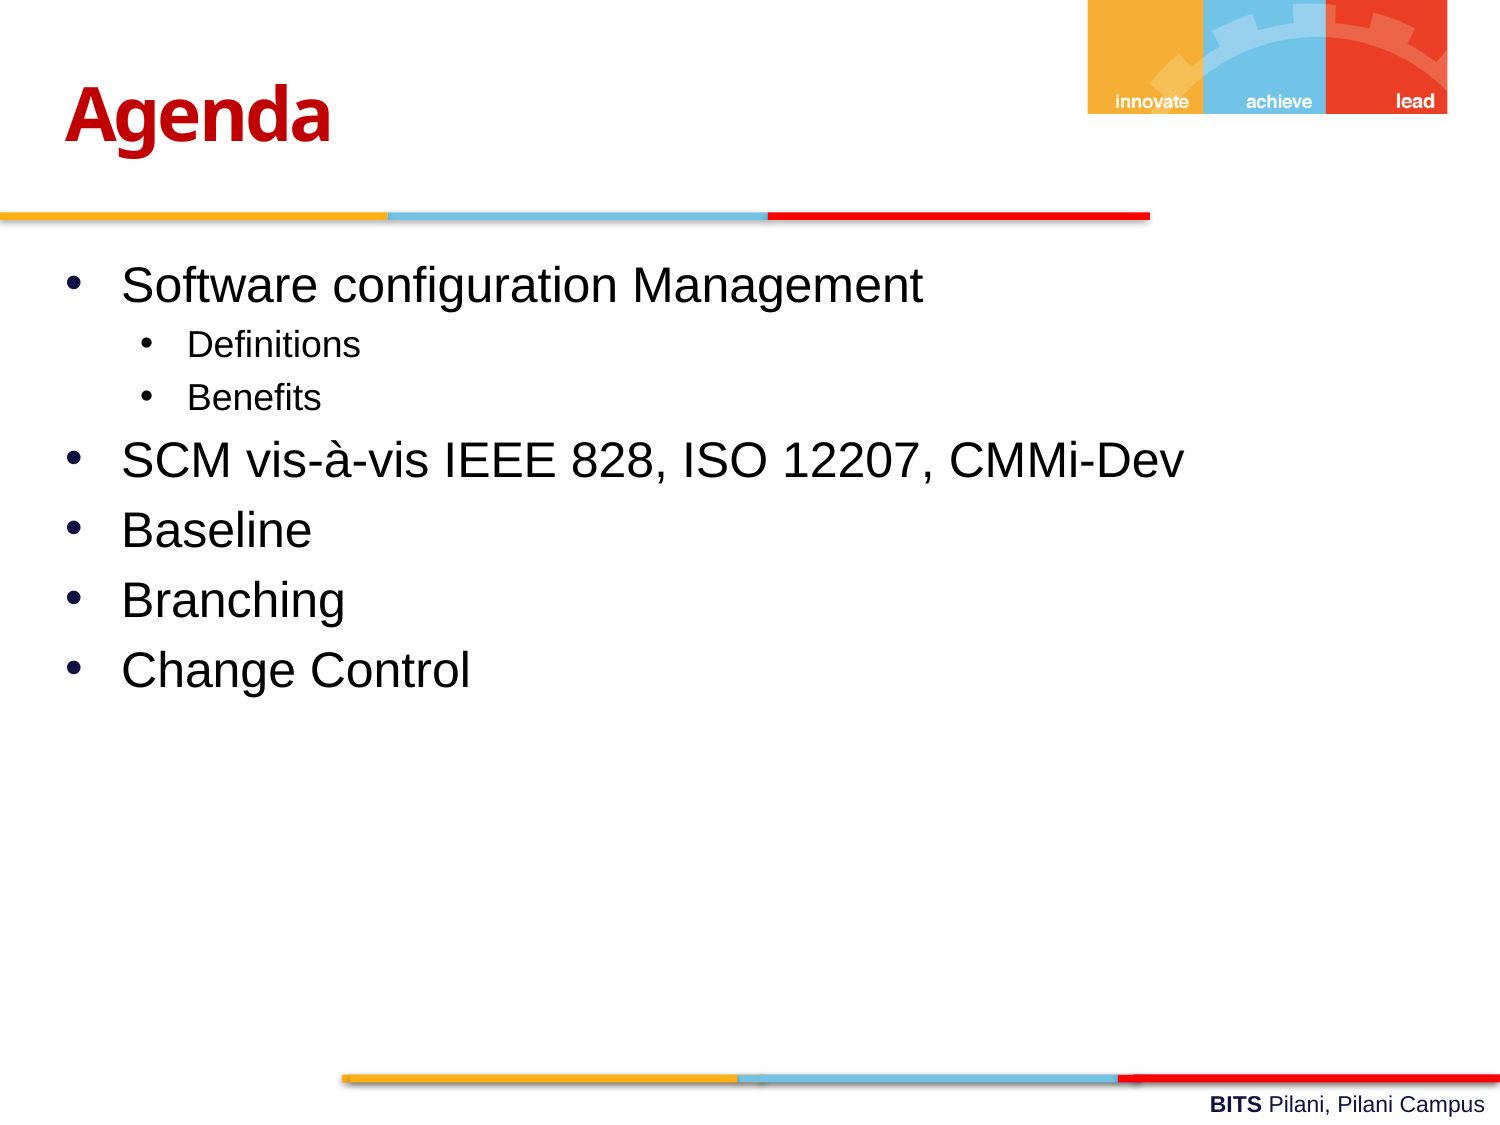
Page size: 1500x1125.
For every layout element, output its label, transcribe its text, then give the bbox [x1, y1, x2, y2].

list Agenda [50, 24, 1088, 213]
picture [1087, 0, 1448, 114]
list Software configuration Management Definitions Benefits SCM vis-à-vis IEEE 828, ISO 12207, CMMi-Dev Baseline Branching Change Control [50, 245, 1400, 1025]
